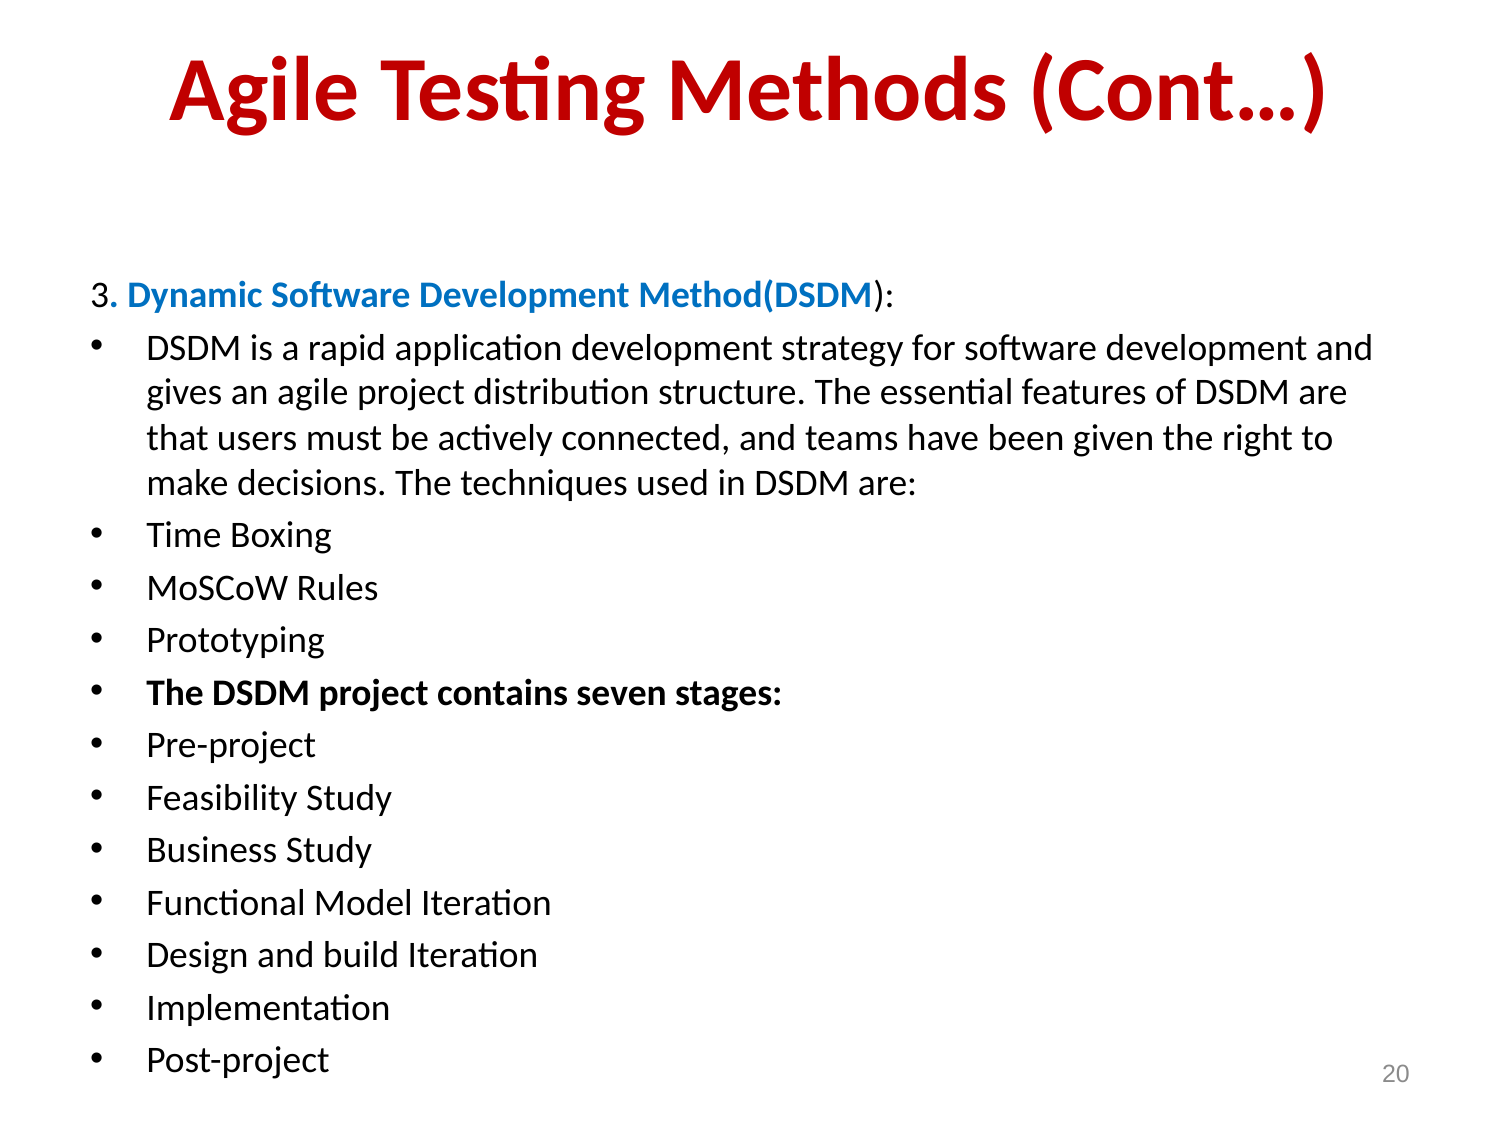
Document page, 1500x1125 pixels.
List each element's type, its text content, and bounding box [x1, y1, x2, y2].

title Agile Testing Methods (Cont…) [74, 44, 1426, 233]
list 3. Dynamic Software Development Method(DSDM): DSDM is a rapid application development strategy for software development and gives an agile project distribution structure. The essential features of DSDM are that users must be actively connected, and teams have been given the right to make decisions. The techniques used in DSDM are: Time Boxing MoSCoW Rules Prototyping The DSDM project contains seven stages: Pre-project Feasibility Study Business Study Functional Model Iteration Design and build Iteration Implementation Post-project [74, 262, 1426, 1006]
slide_number 20 [1074, 1042, 1425, 1103]
